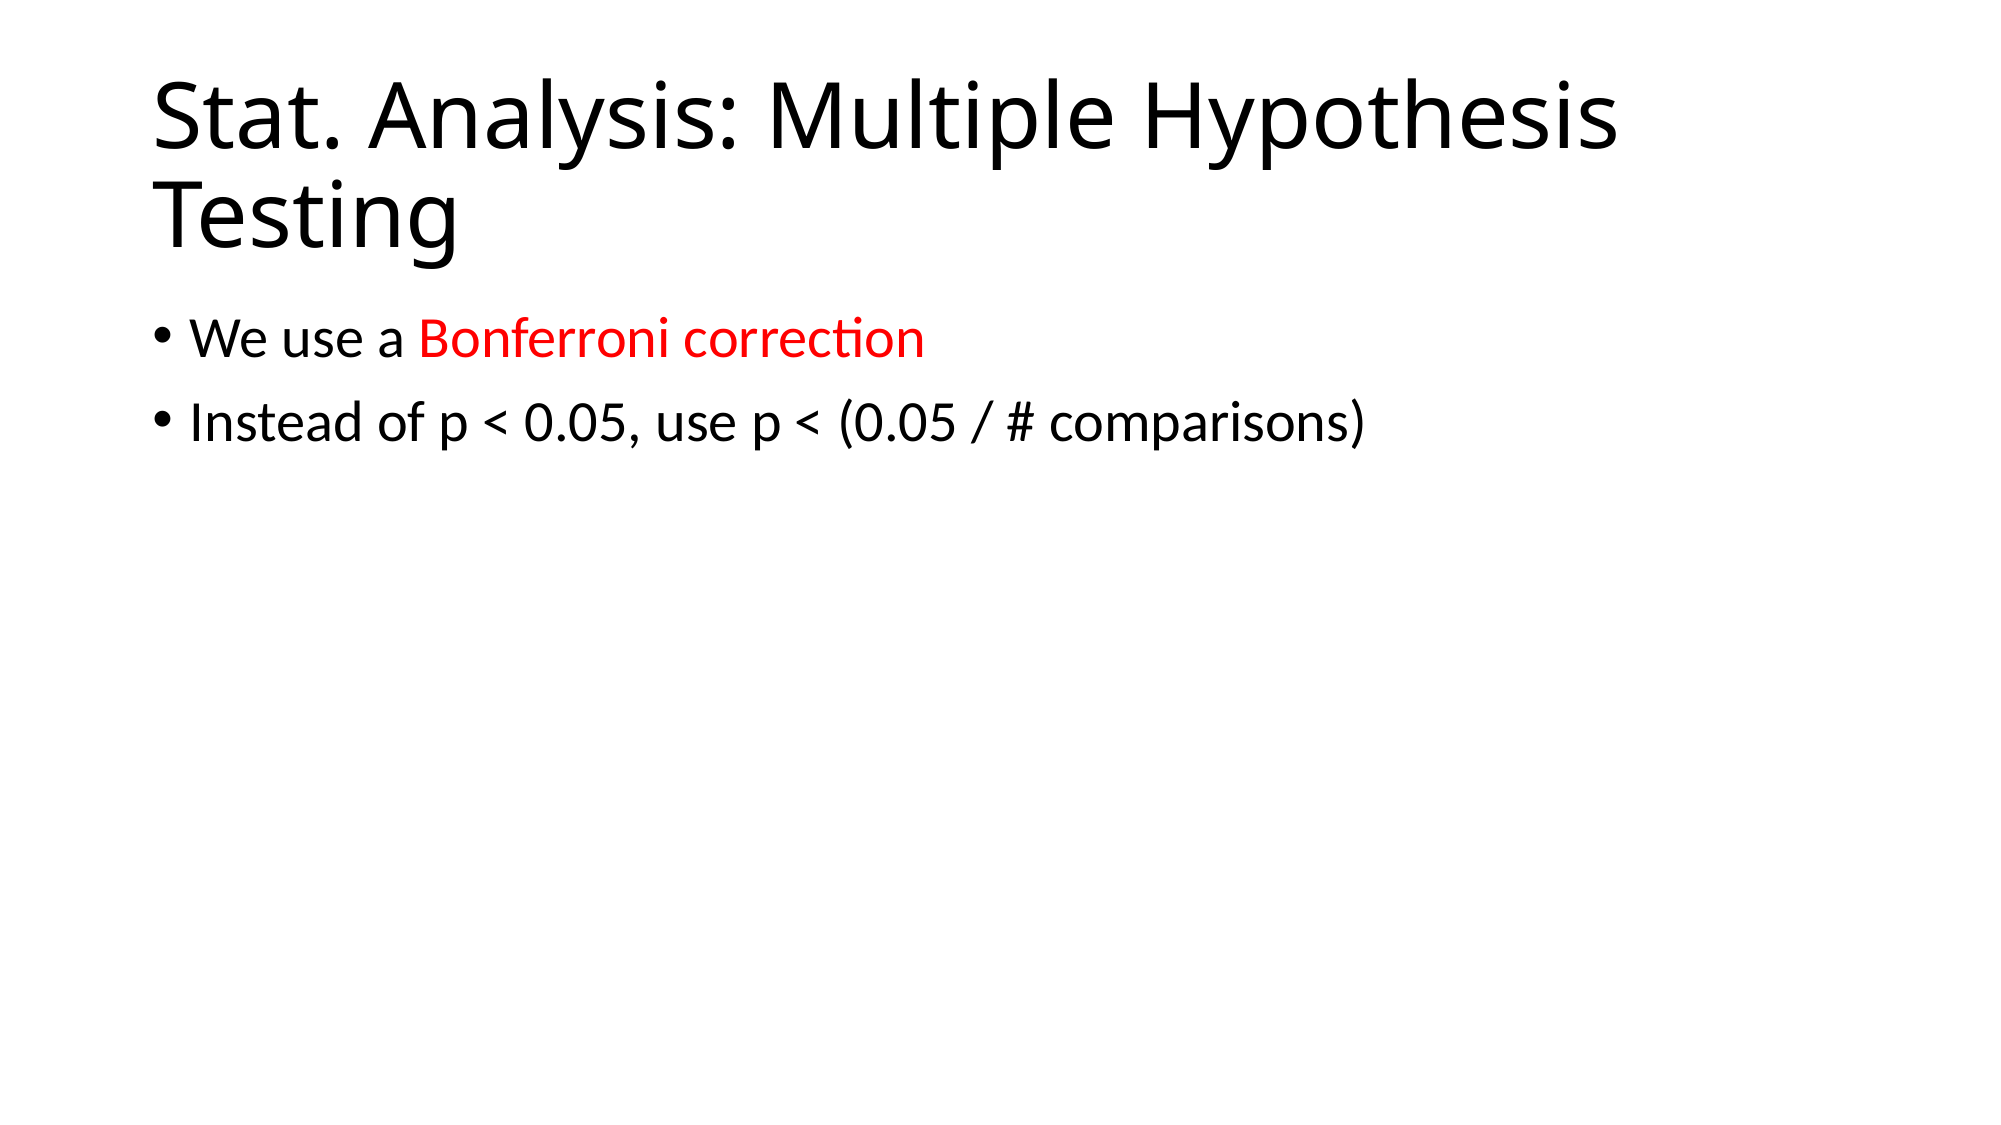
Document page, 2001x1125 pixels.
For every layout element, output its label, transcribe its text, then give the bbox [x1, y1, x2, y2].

title Stat. Analysis: Multiple Hypothesis Testing [137, 59, 1863, 278]
list We use a Bonferroni correction Instead of p < 0.05, use p < (0.05 / # comparisons) [137, 299, 1863, 1014]
